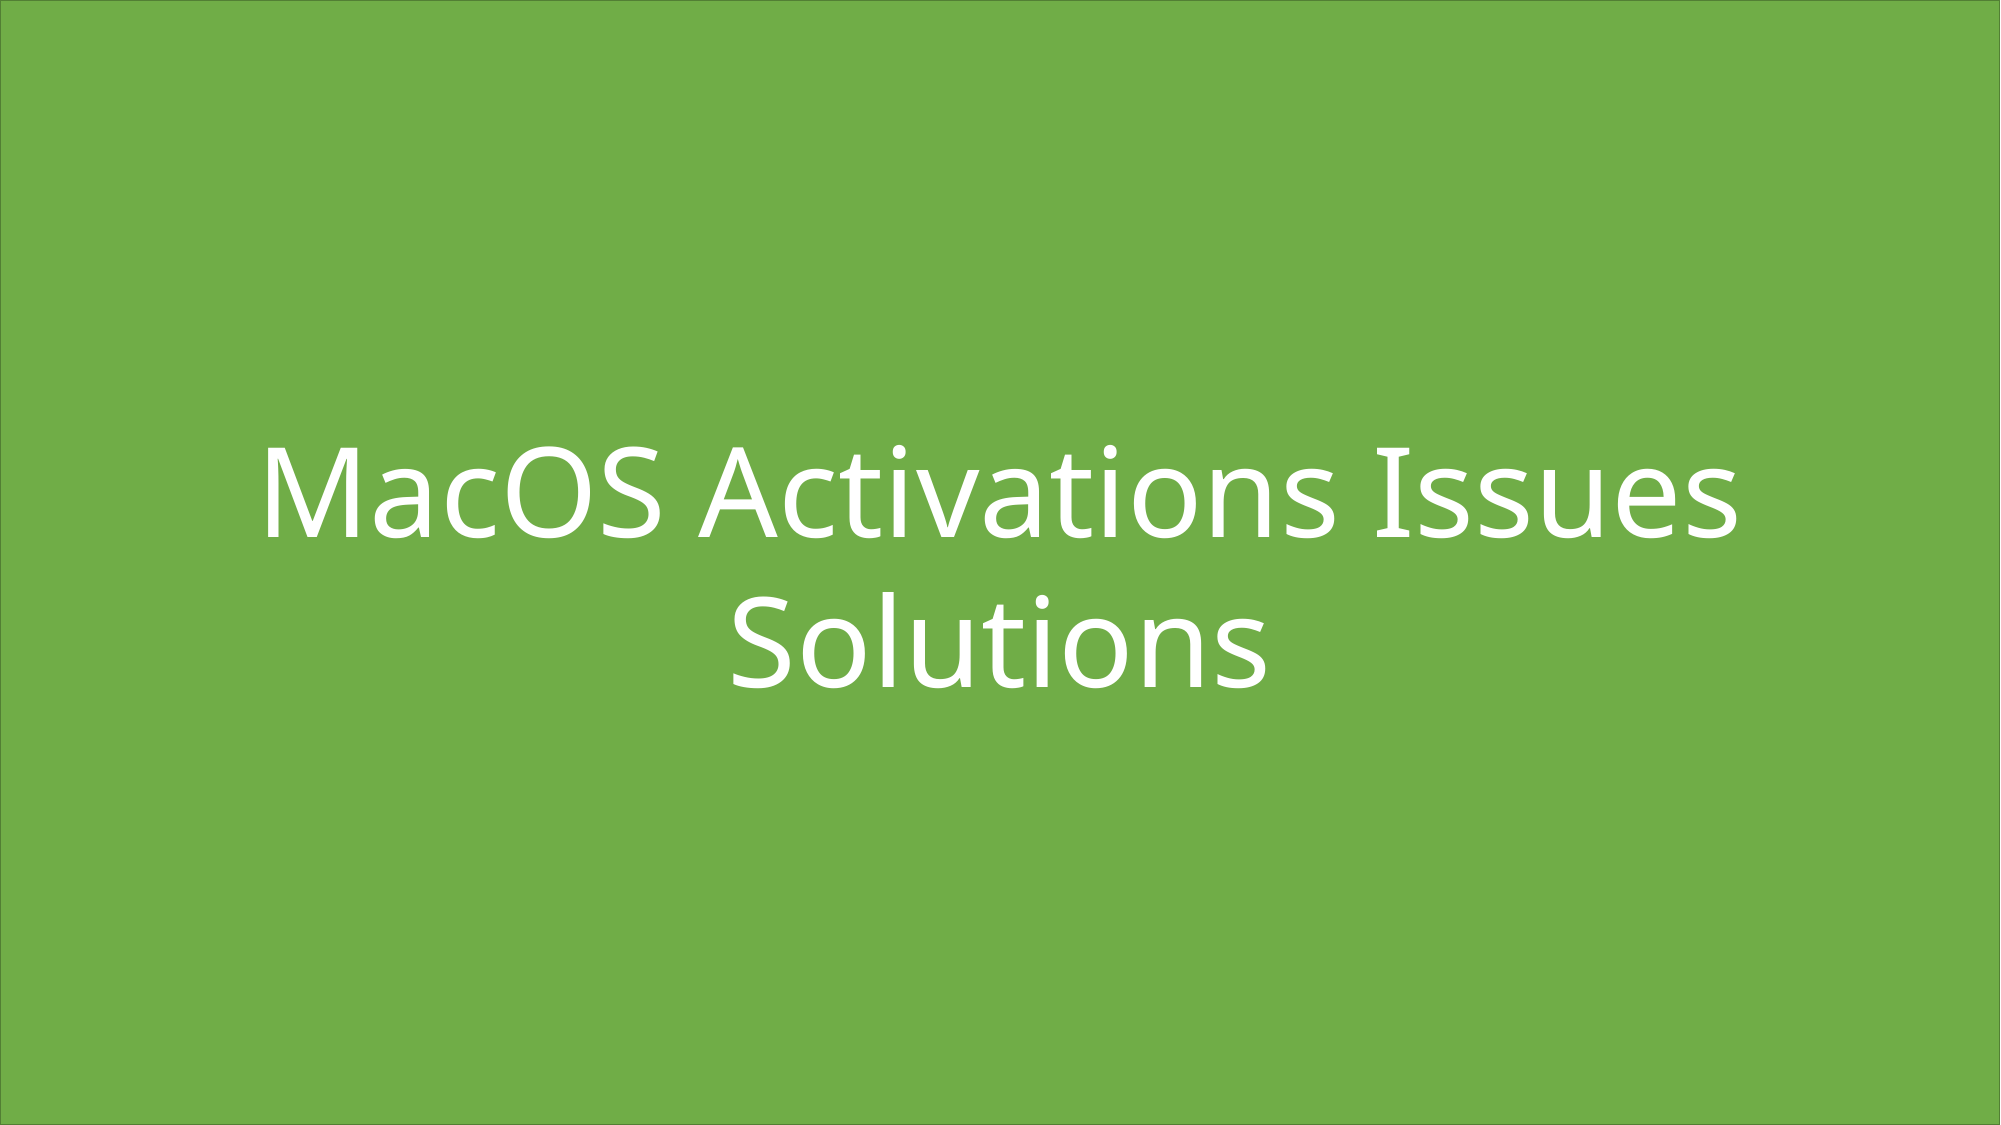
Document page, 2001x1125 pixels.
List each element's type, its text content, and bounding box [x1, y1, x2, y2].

text_box MacOS Activations Issues Solutions [0, 0, 2000, 1125]
